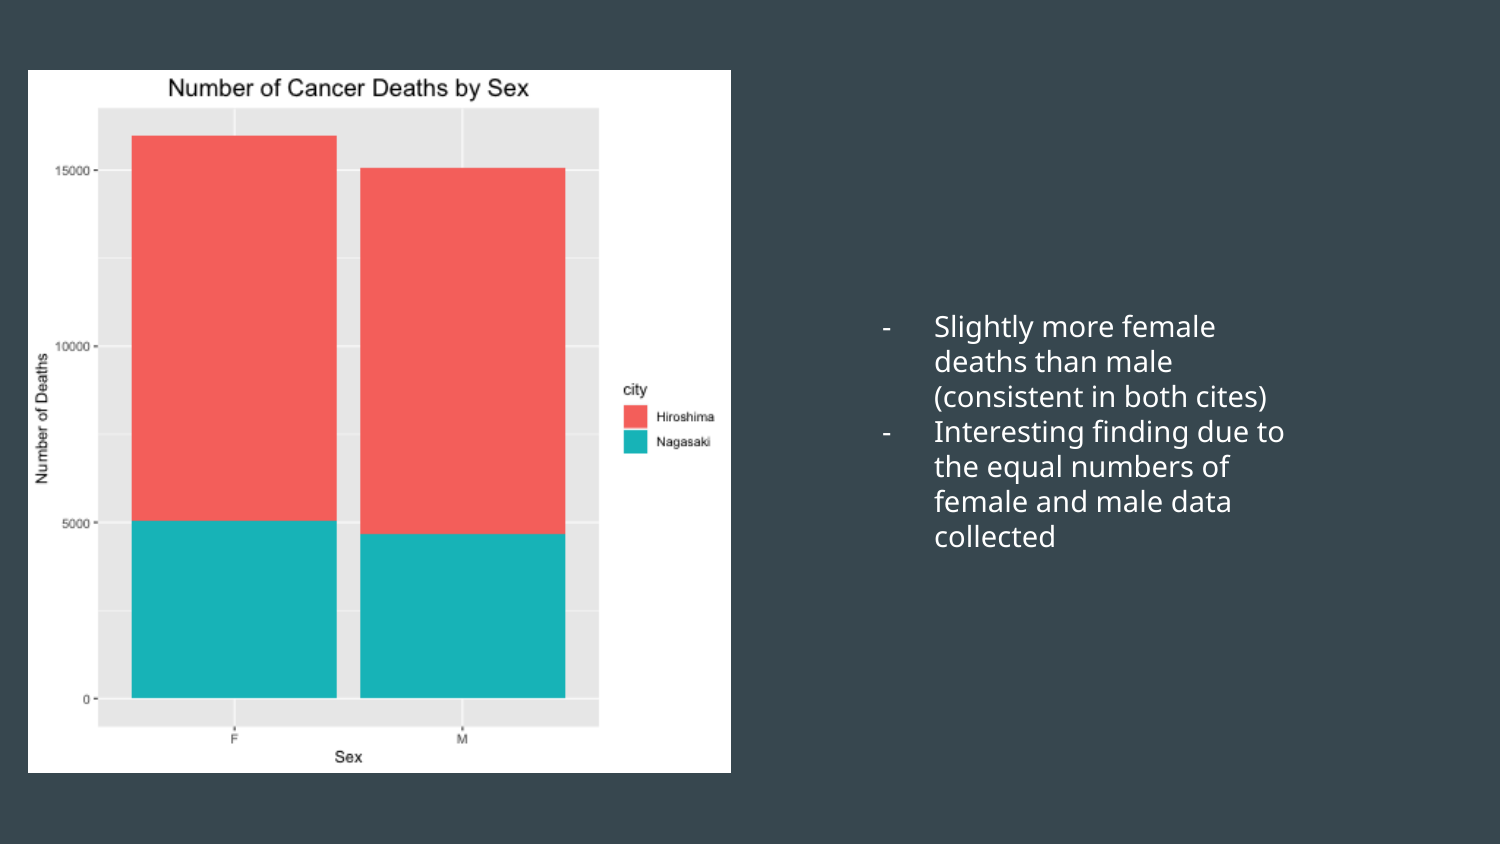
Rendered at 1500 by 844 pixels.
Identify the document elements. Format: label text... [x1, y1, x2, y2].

picture [28, 70, 732, 774]
text_box Slightly more female deaths than male (consistent in both cites) Interesting finding due to the equal numbers of female and male data collected [844, 293, 1329, 595]
